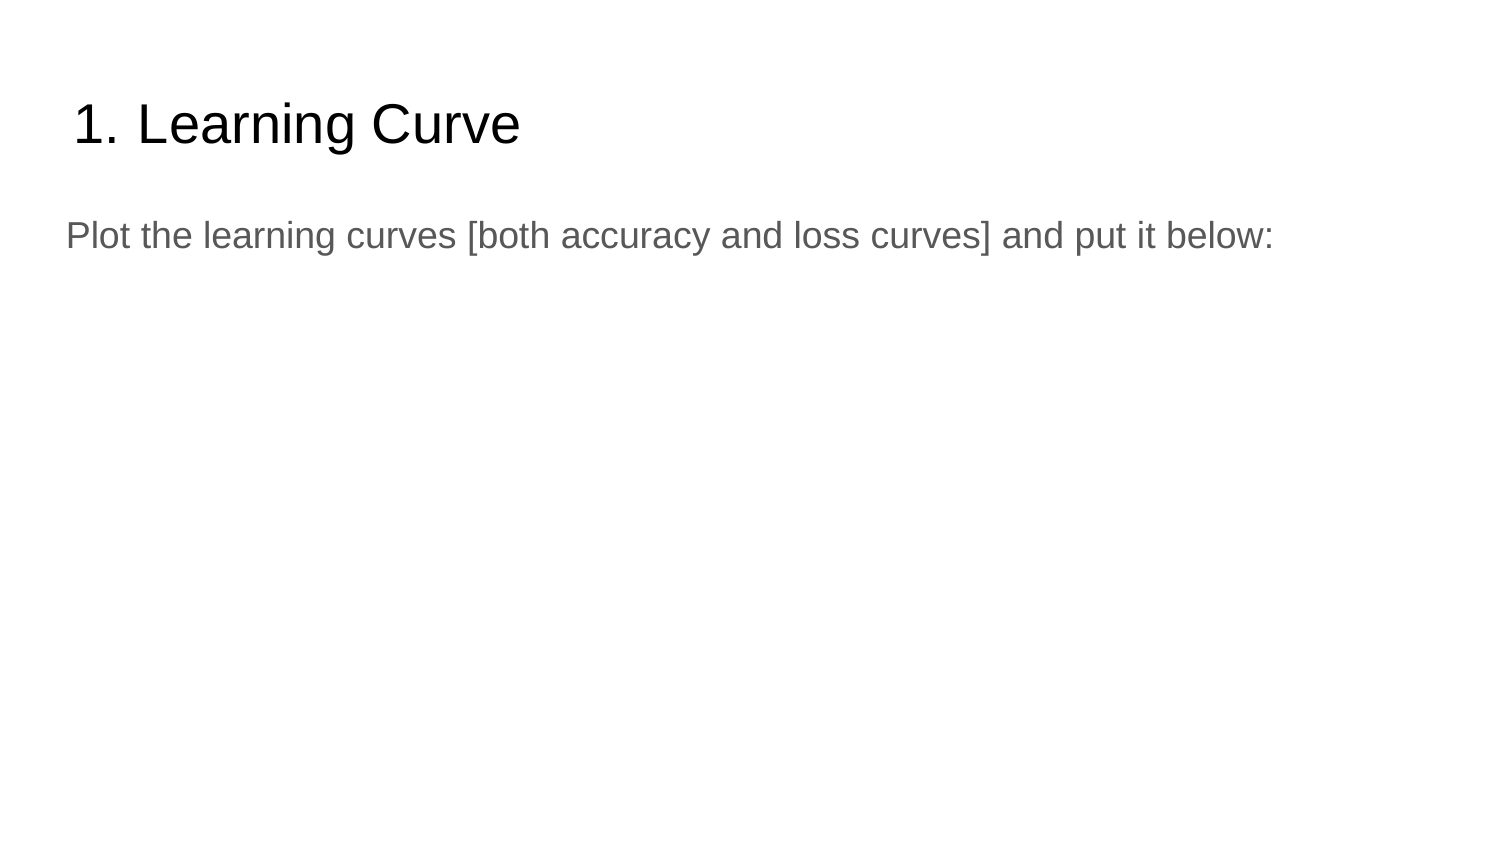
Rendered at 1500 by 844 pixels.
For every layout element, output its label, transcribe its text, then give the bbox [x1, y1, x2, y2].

text_box Plot the learning curves [both accuracy and loss curves] and put it below: [51, 189, 1449, 750]
text_box Learning Curve [51, 72, 1449, 167]
